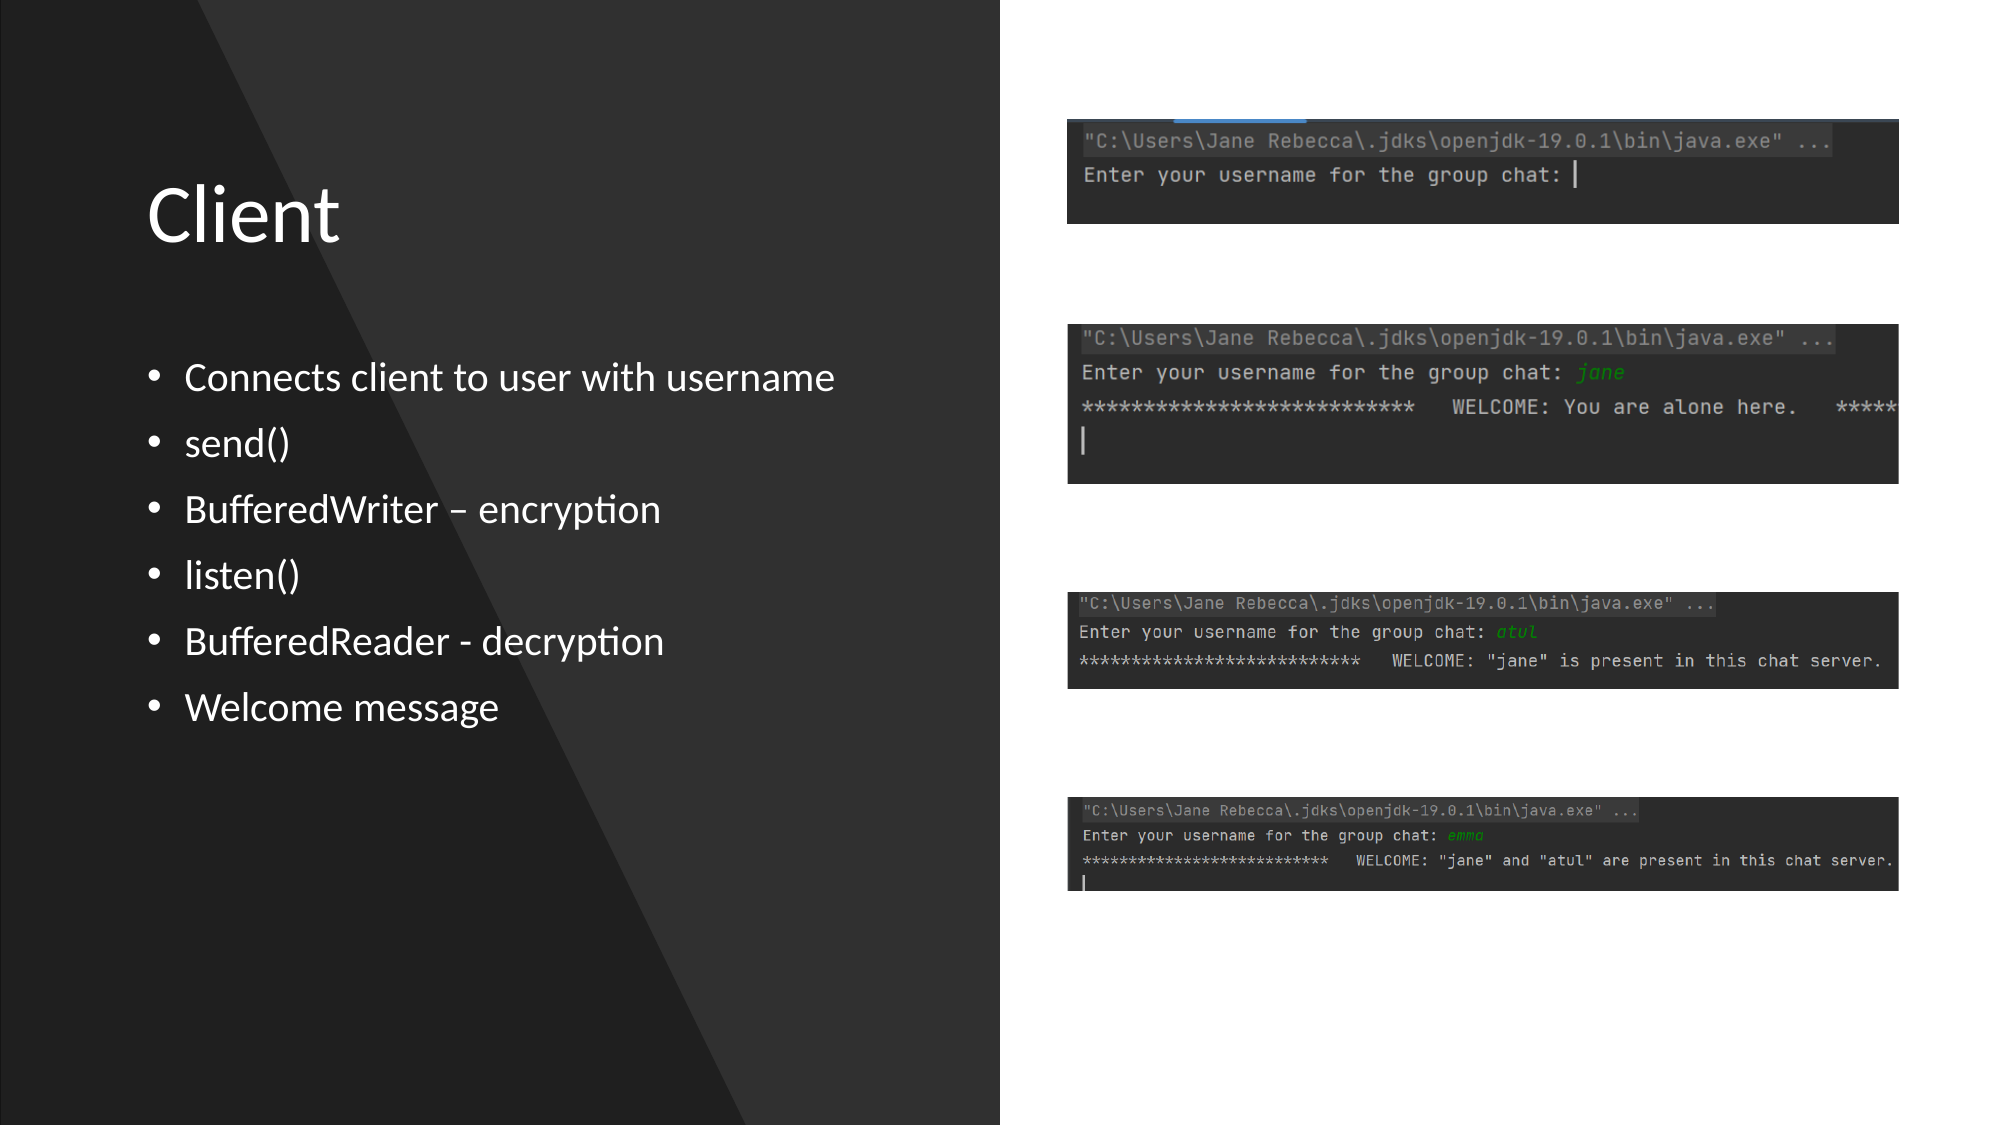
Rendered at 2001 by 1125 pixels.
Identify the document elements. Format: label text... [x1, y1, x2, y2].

picture [1067, 592, 1900, 689]
list Connects client to user with username send() BufferedWriter – encryption listen() BufferedReader - decryption Welcome message [131, 348, 911, 967]
picture [1067, 119, 1900, 224]
text_box [198, 0, 1000, 1125]
picture [1067, 324, 1900, 484]
picture [1067, 797, 1900, 897]
text_box [0, 0, 746, 1125]
title Client [131, 105, 911, 326]
text_box [1000, 0, 2000, 1125]
